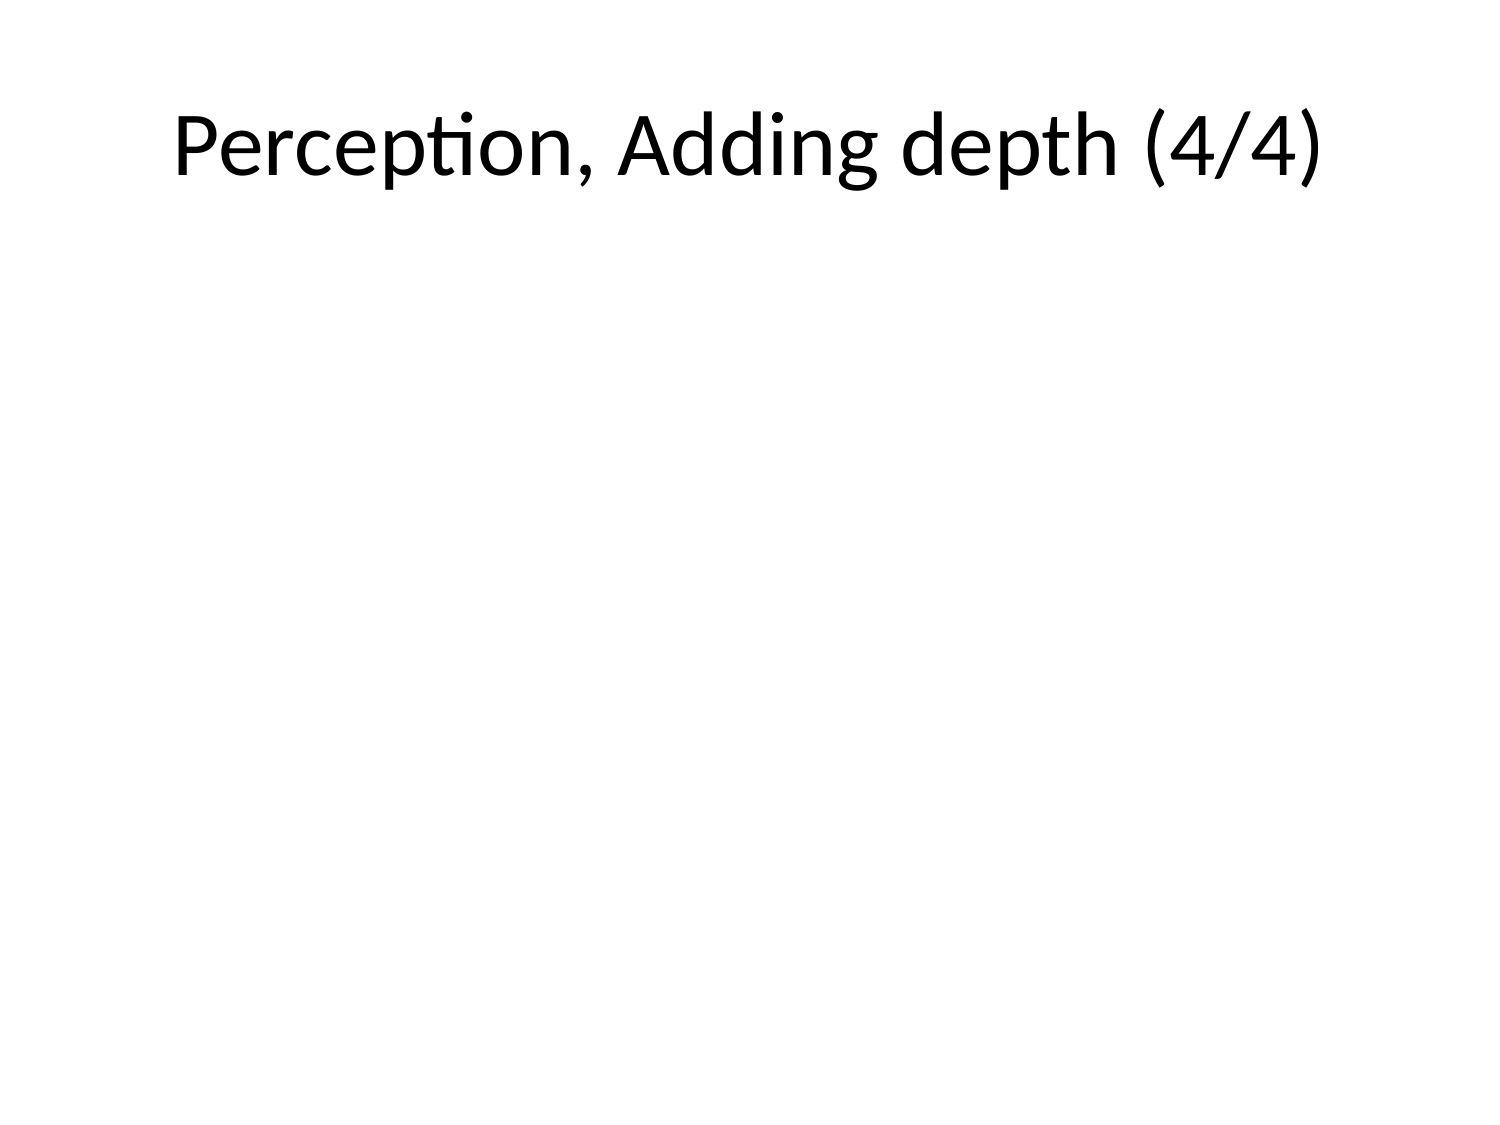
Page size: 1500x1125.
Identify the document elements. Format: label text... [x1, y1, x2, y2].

title Perception, Adding depth (4/4) [75, 45, 1425, 233]
